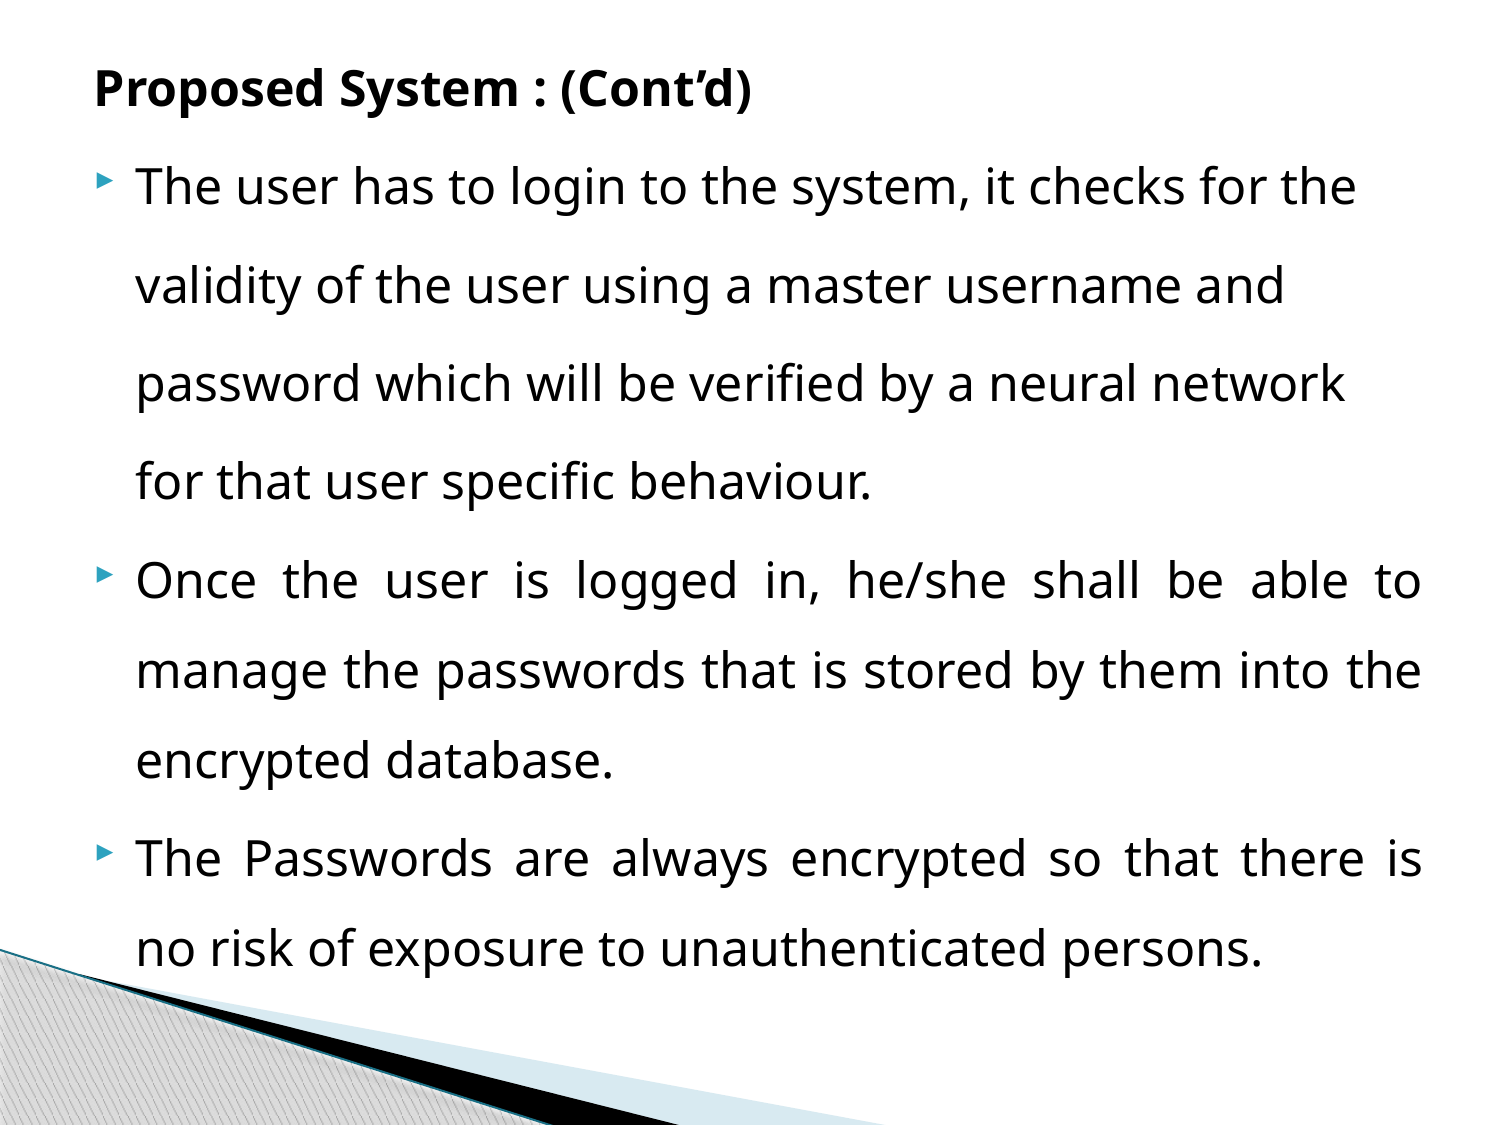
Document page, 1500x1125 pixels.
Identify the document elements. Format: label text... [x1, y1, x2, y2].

list Proposed System : (Cont’d) The user has to login to the system, it checks for the validity of the user using a master username and password which will be verified by a neural network for that user specific behaviour. Once the user is logged in, he/she shall be able to manage the passwords that is stored by them into the encrypted database. The Passwords are always encrypted so that there is no risk of exposure to unauthenticated persons. [60, 19, 1439, 945]
